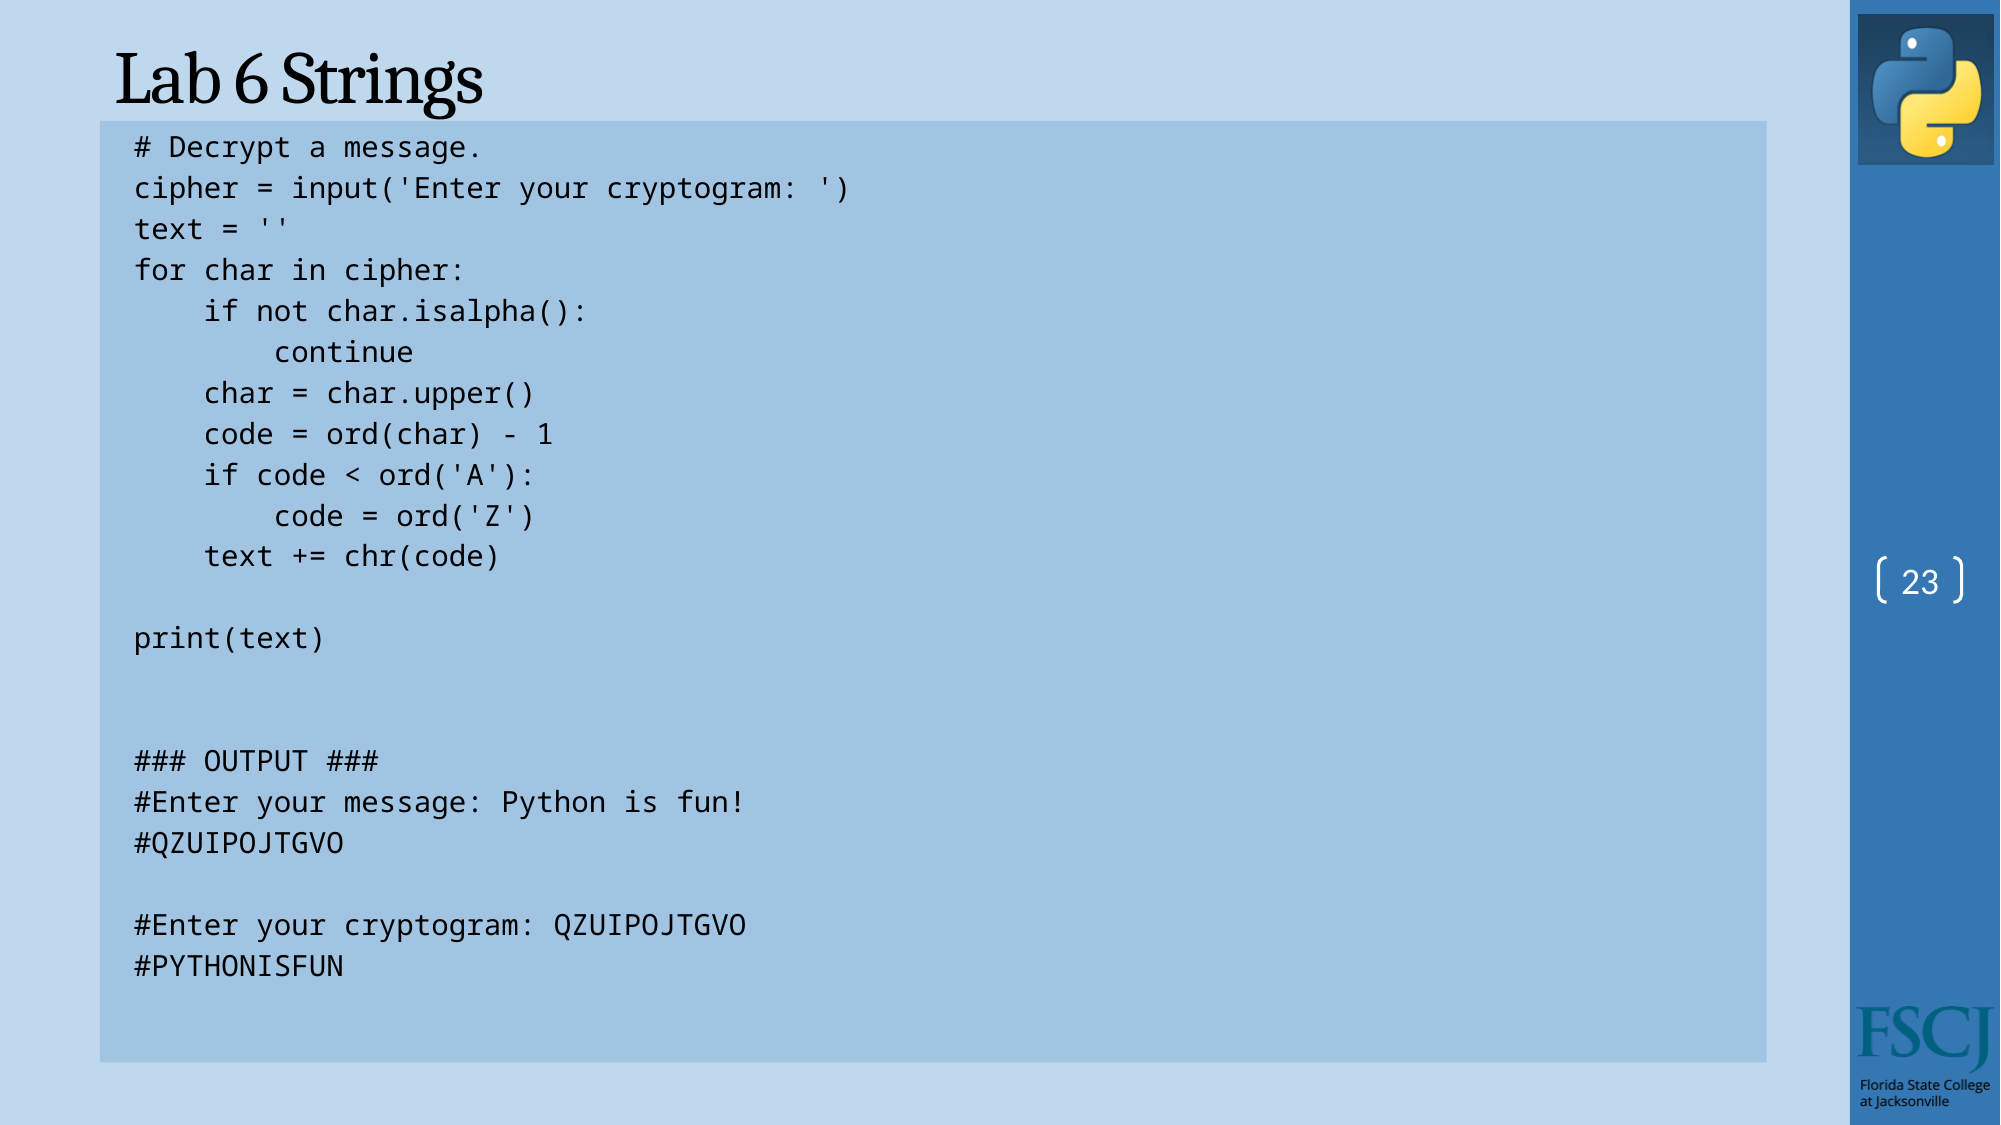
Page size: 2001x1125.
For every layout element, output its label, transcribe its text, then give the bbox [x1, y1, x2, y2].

picture [1858, 14, 1994, 165]
list # Decrypt a message. cipher = input('Enter your cryptogram: ') text = '' for char in cipher: if not char.isalpha(): continue char = char.upper() code = ord(char) - 1 if code < ord('A'): code = ord('Z') text += chr(code) print(text) ### OUTPUT ### #Enter your message: Python is fun! #QZUIPOJTGVO #Enter your cryptogram: QZUIPOJTGVO #PYTHONISFUN [99, 120, 1767, 1063]
picture [1856, 1006, 1994, 1109]
slide_number 23 [1876, 555, 1964, 604]
title Lab 6 Strings [99, 0, 1767, 120]
